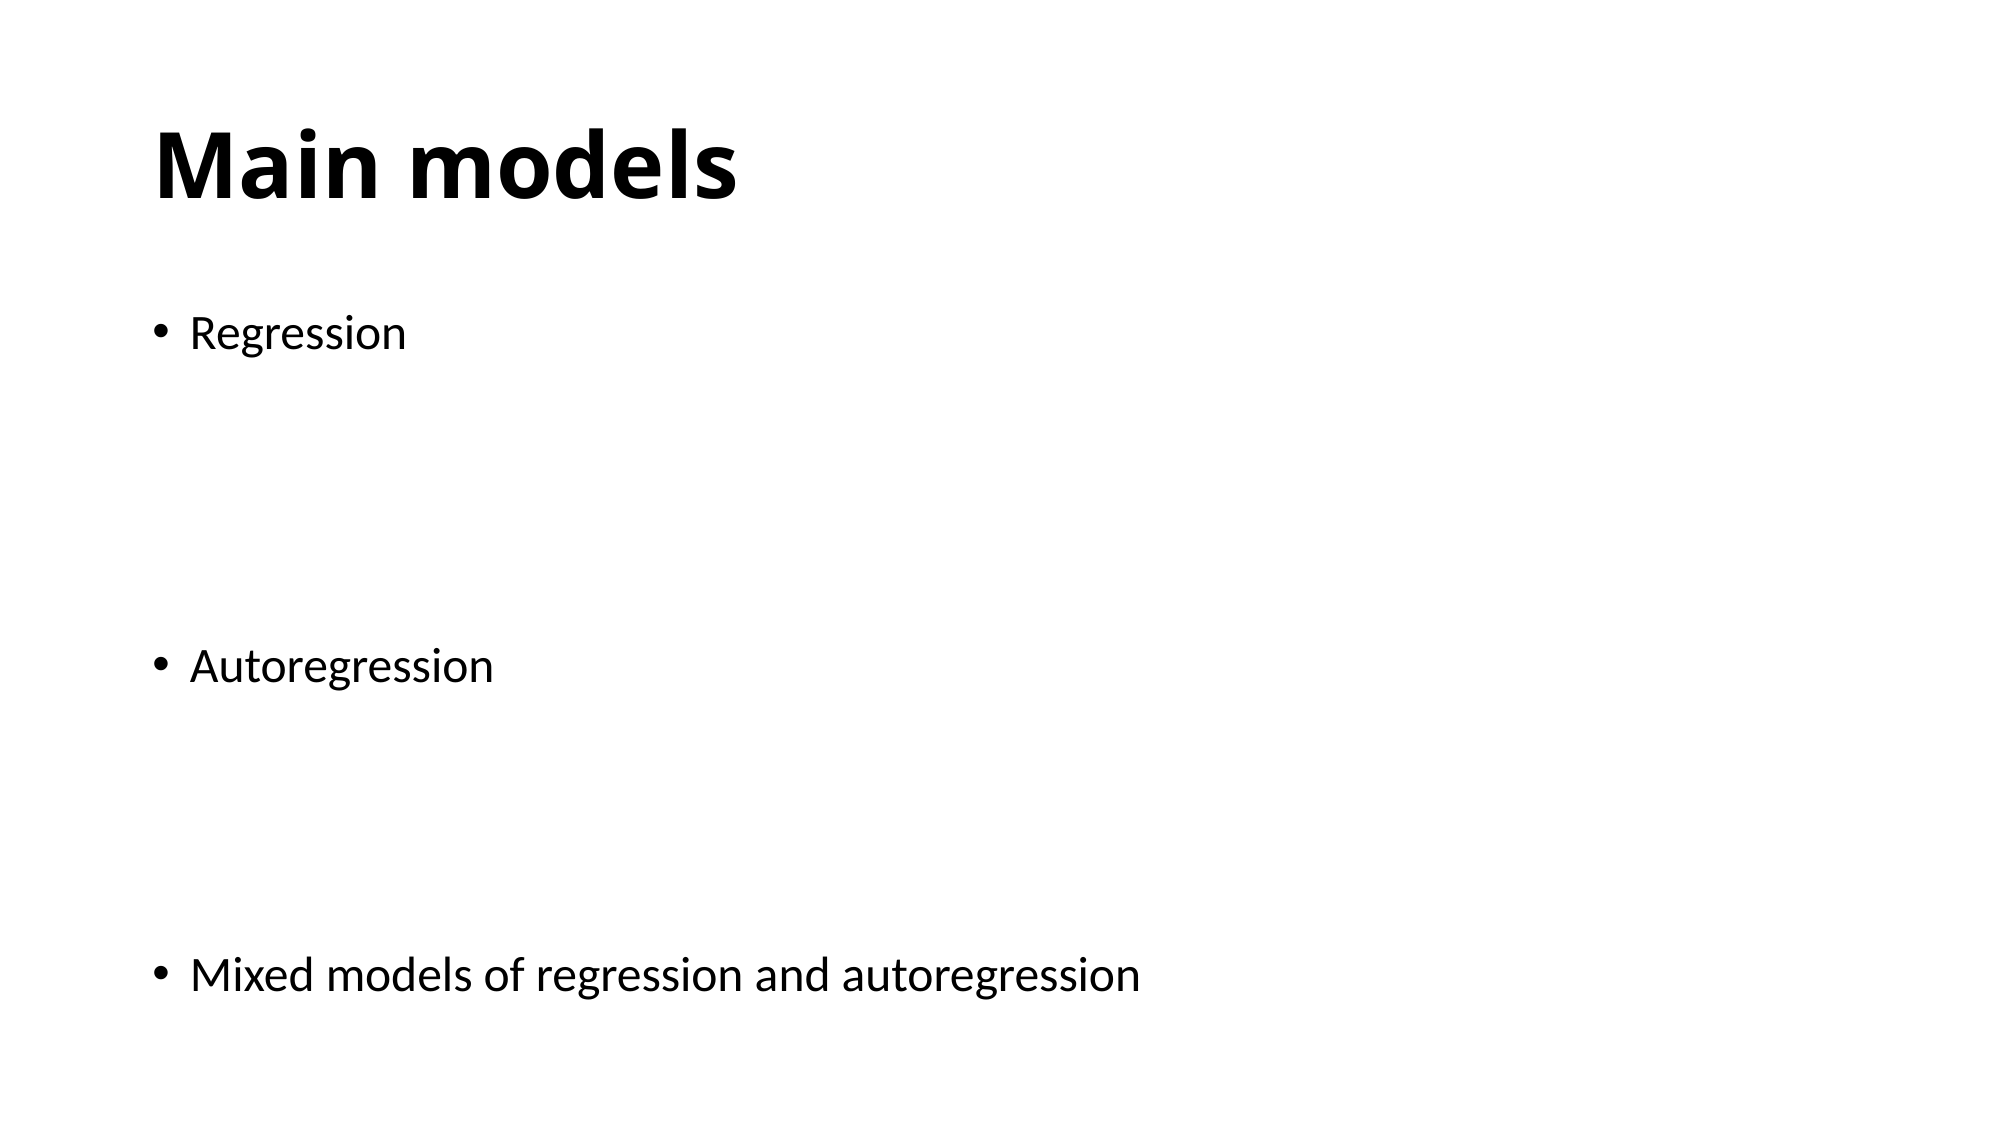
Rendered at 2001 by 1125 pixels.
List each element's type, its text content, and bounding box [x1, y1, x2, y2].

title Main models [137, 59, 1863, 278]
